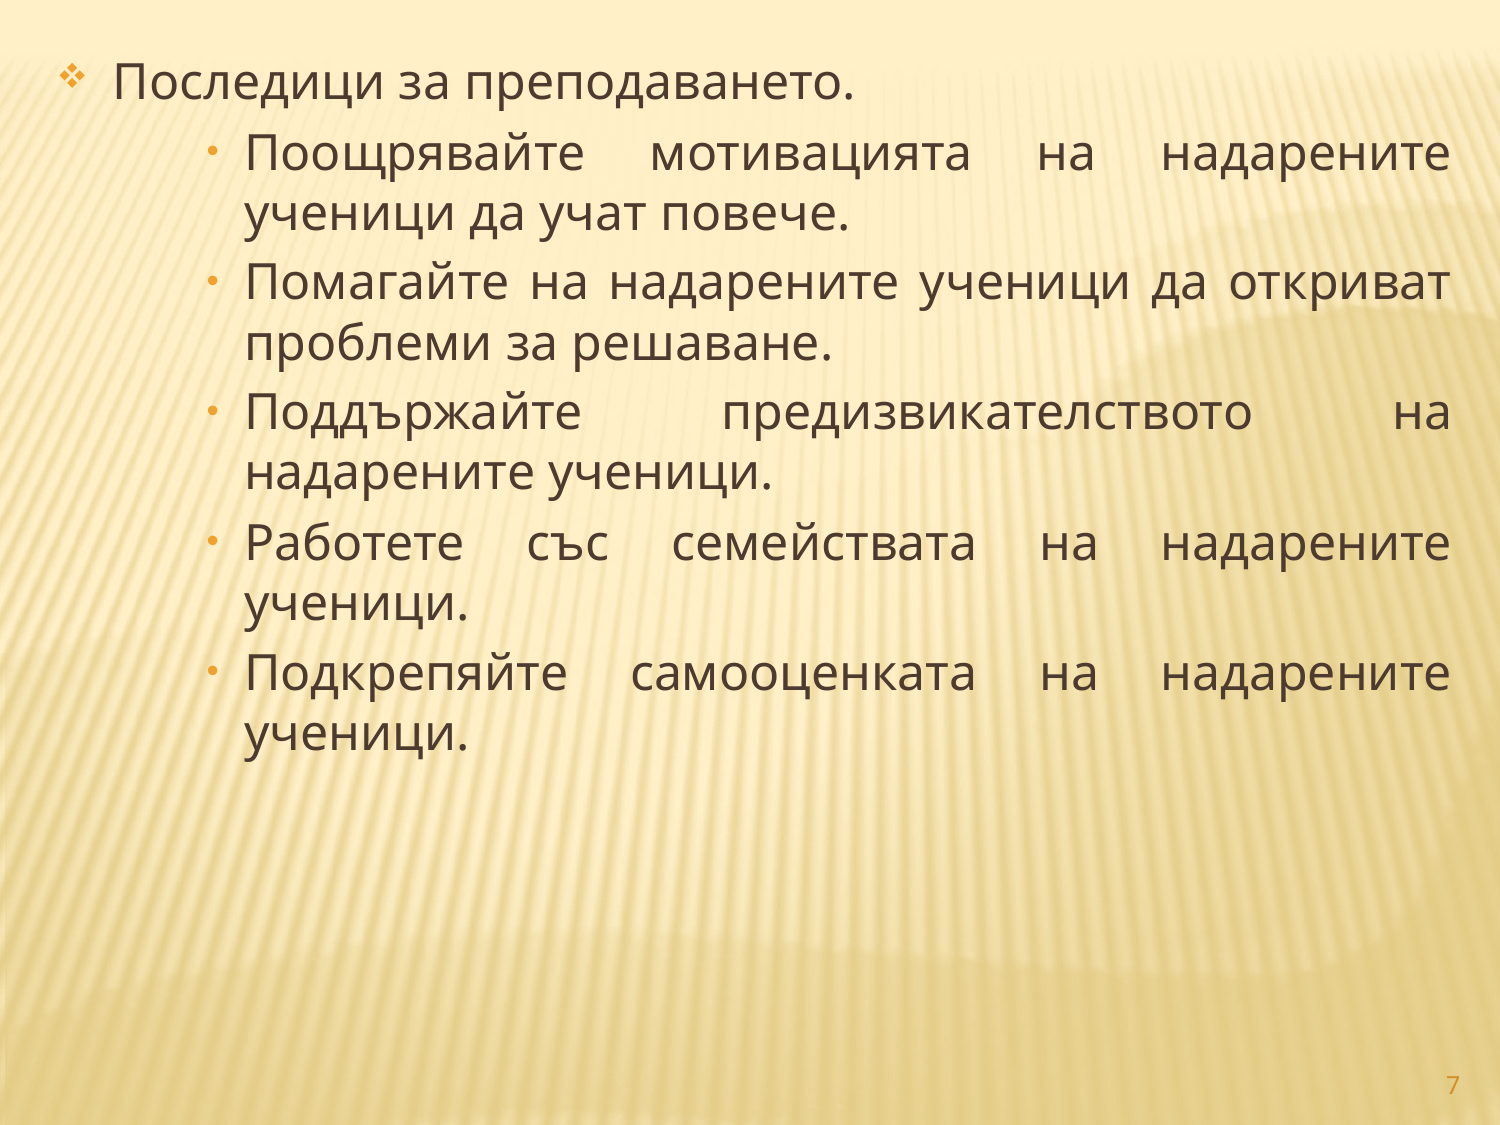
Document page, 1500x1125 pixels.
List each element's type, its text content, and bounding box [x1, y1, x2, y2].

slide_number 7 [1350, 1062, 1475, 1103]
text_box Последици за преподаването. Поощрявайте мотивацията на надарените ученици да учат повече. Помагайте на надарените ученици да откриват проблеми за решаване. Поддържайте предизвикателството на надарените ученици. Работете със семействата на надарените ученици. Подкрепяйте самооценката на надарените ученици. [41, 42, 1467, 1031]
